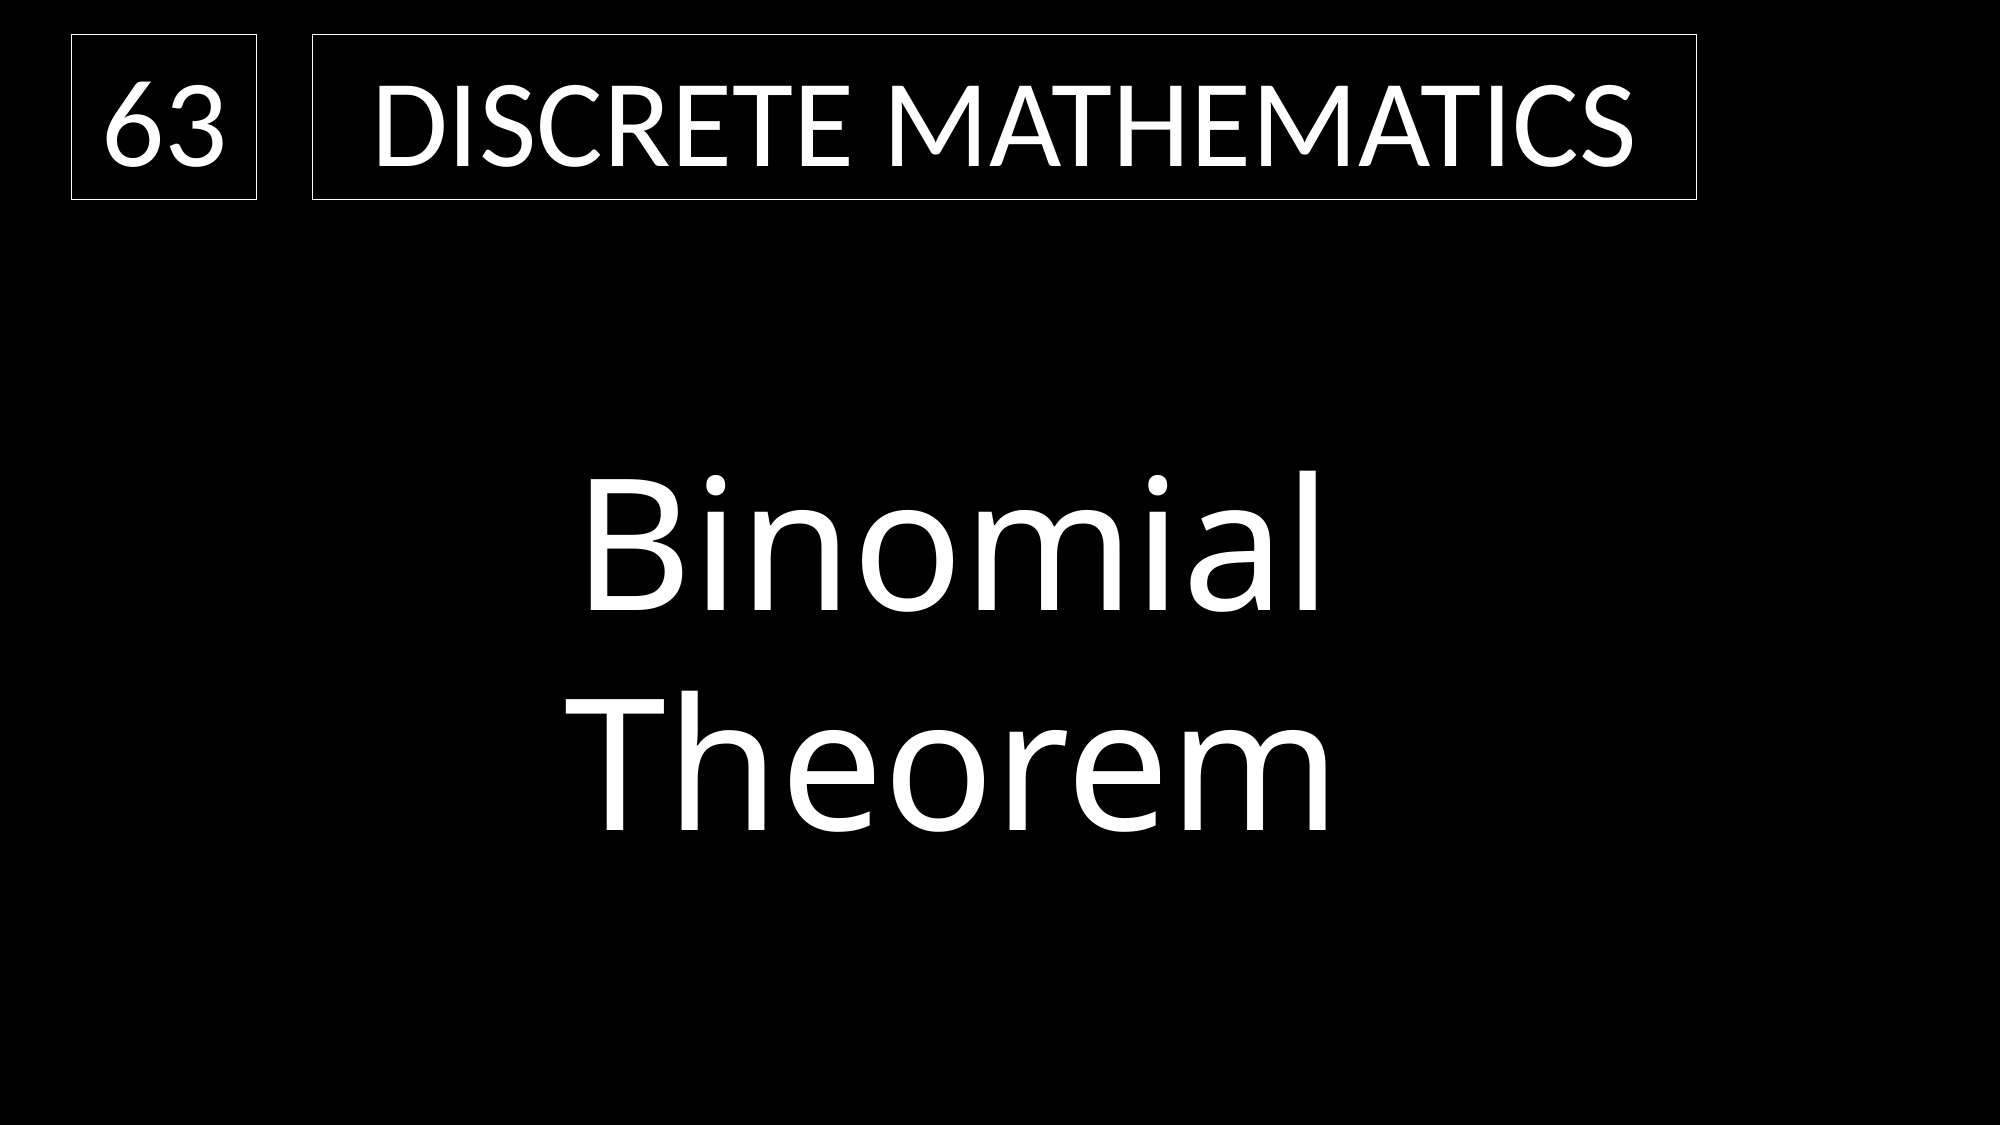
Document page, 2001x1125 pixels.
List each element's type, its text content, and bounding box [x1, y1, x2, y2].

text_box Binomial Theorem [429, 419, 1476, 875]
text_box 63 [71, 34, 257, 200]
text_box Discrete Mathematics [312, 34, 1697, 200]
